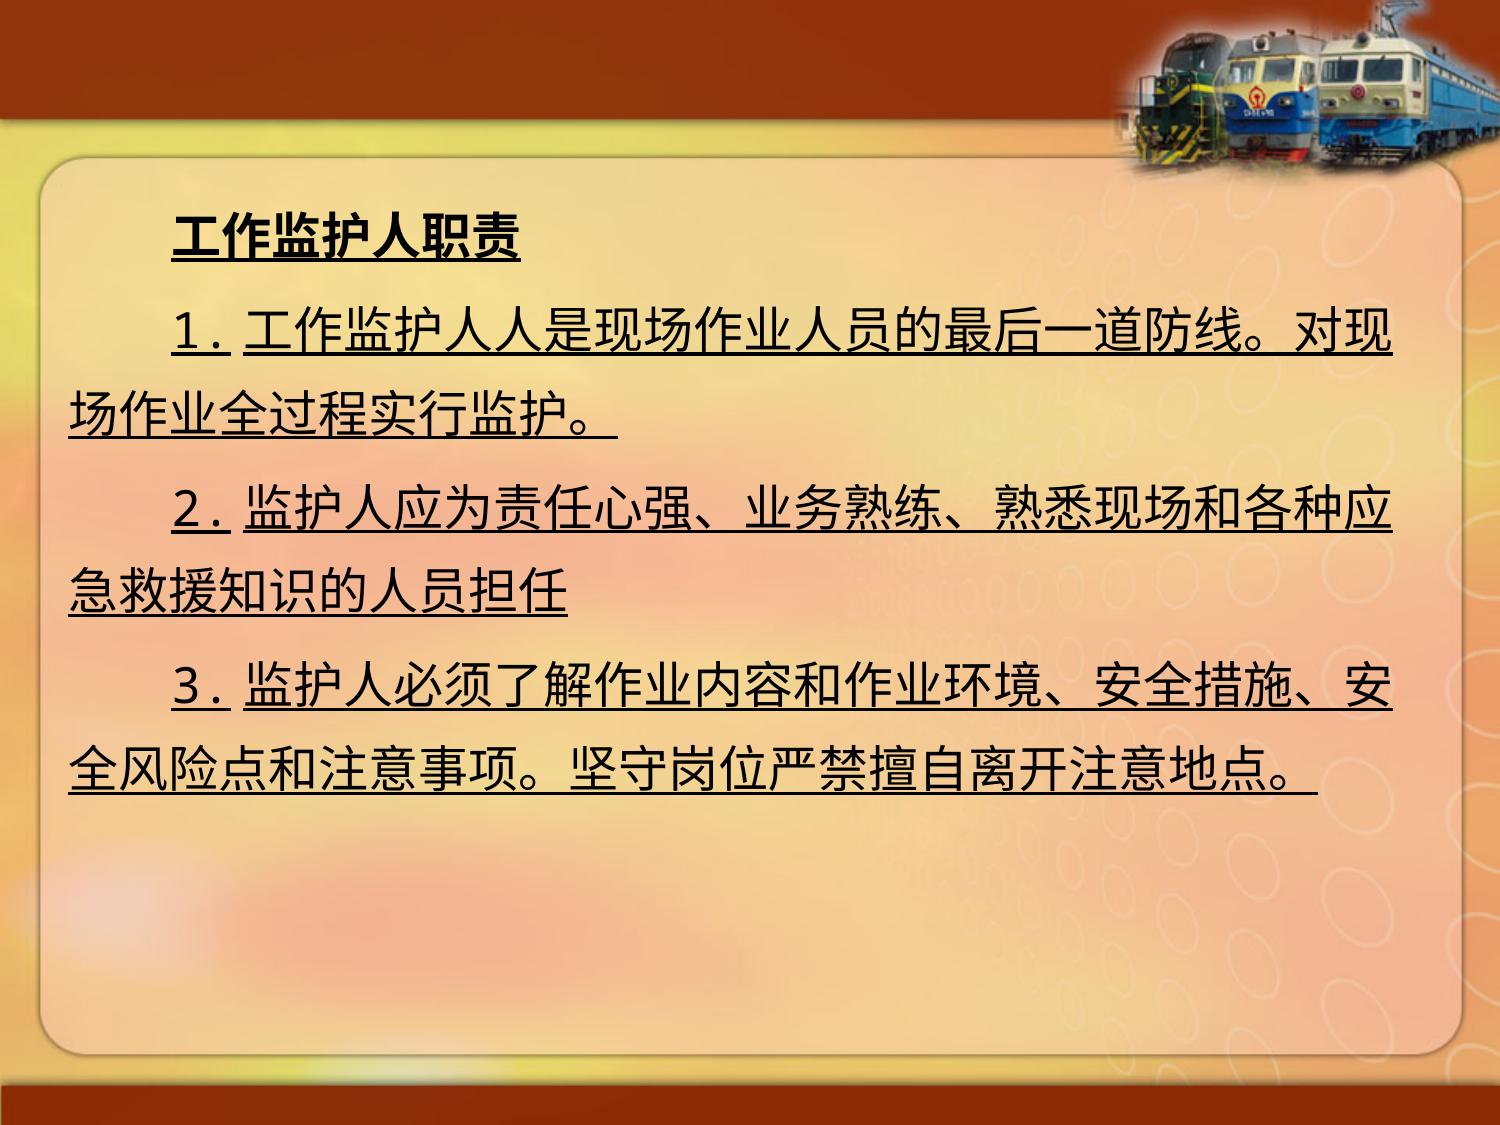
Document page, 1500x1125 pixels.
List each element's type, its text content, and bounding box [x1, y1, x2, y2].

list 工作监护人职责 1.工作监护人人是现场作业人员的最后一道防线。对现场作业全过程实行监护。 2.监护人应为责任心强、业务熟练、熟悉现场和各种应急救援知识的人员担任 3.监护人必须了解作业内容和作业环境、安全措施、安全风险点和注意事项。坚守岗位严禁擅自离开注意地点。 [53, 172, 1447, 1083]
picture [0, 0, 1500, 1125]
